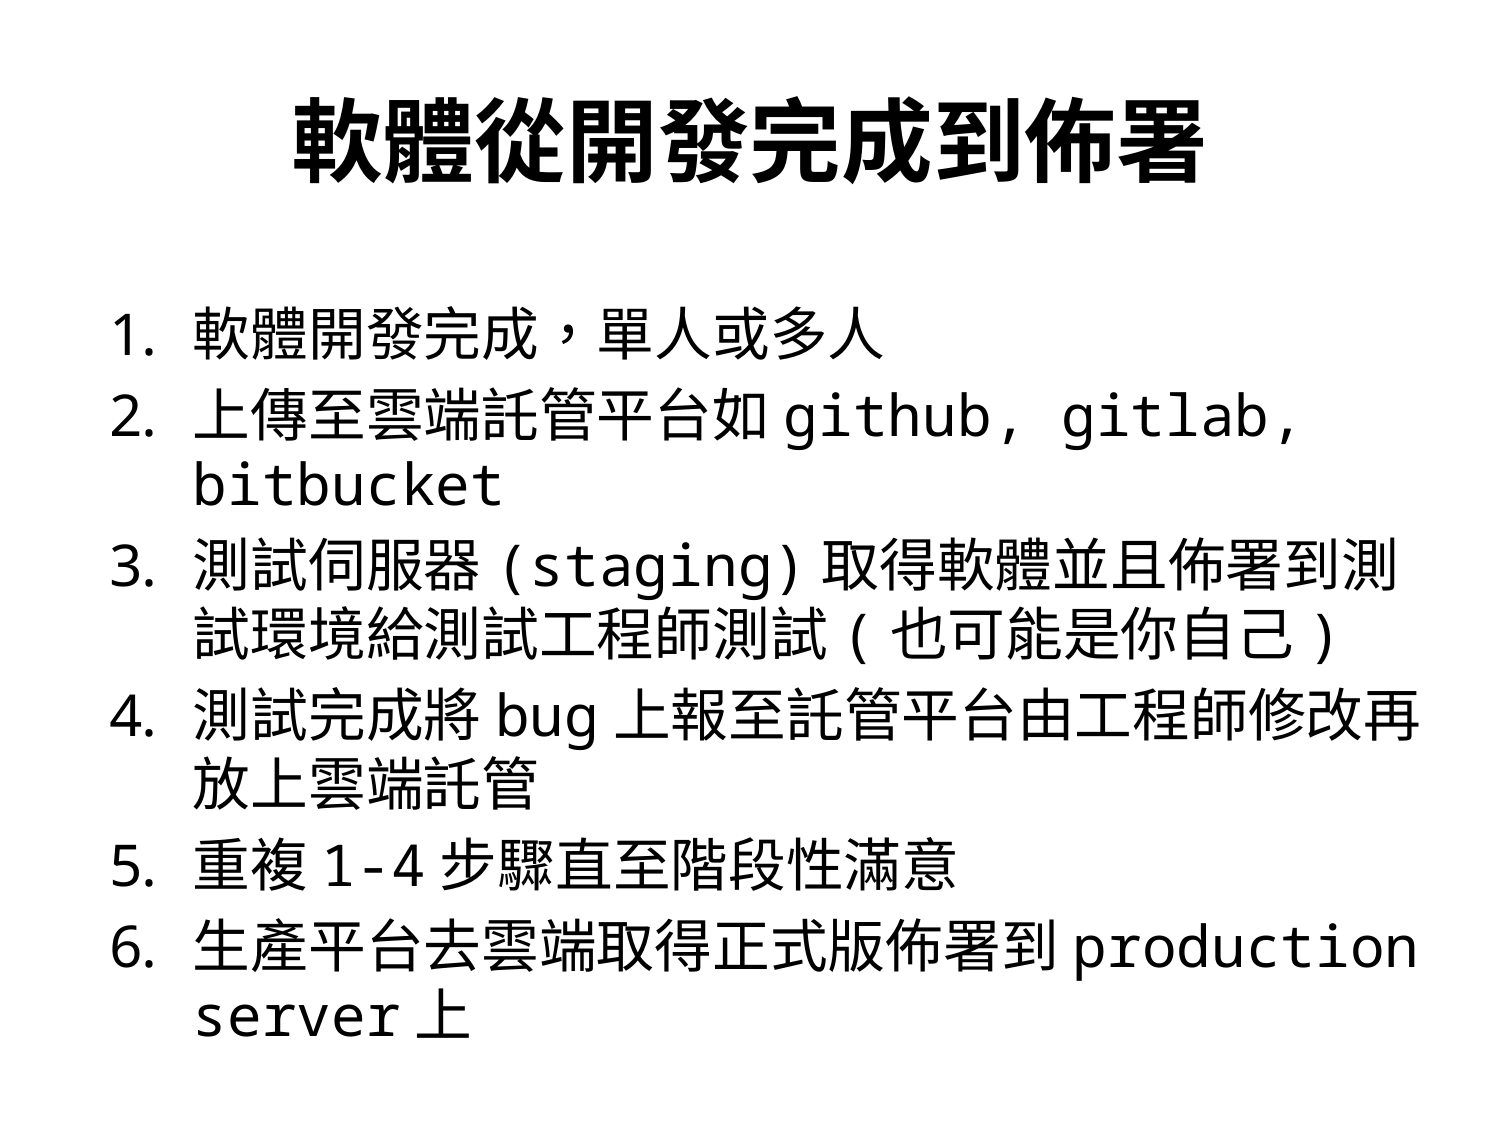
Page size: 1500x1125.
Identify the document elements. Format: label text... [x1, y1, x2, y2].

list 軟體開發完成，單人或多人 上傳至雲端託管平台如github, gitlab, bitbucket 測試伺服器(staging)取得軟體並且佈署到測試環境給測試工程師測試(也可能是你自己) 測試完成將bug上報至託管平台由工程師修改再放上雲端託管 重複1-4步驟直至階段性滿意 生產平台去雲端取得正式版佈署到production server上 [94, 290, 1471, 1059]
title 軟體從開發完成到佈署 [75, 45, 1425, 233]
